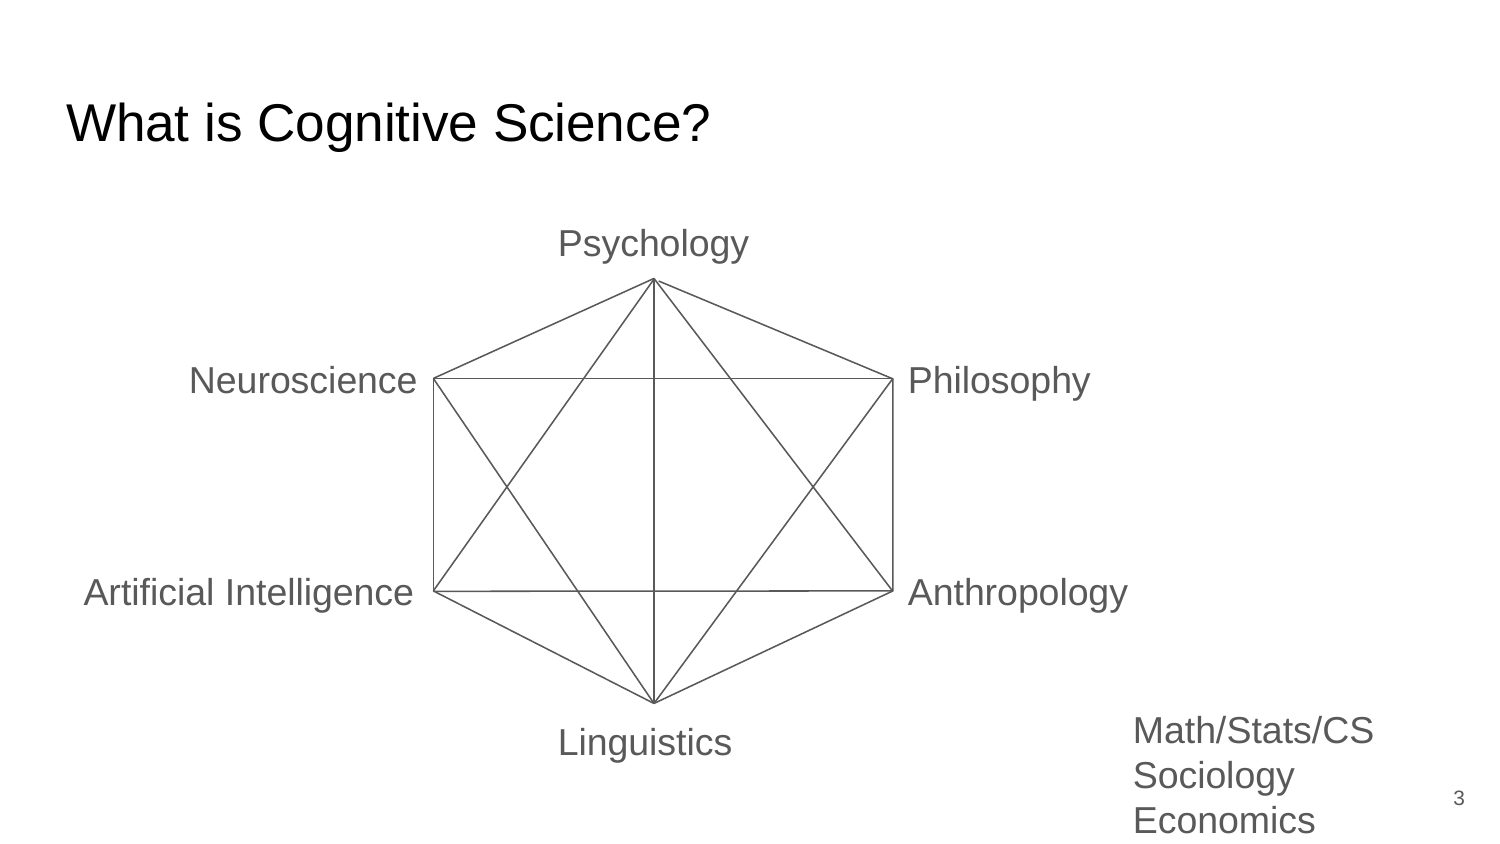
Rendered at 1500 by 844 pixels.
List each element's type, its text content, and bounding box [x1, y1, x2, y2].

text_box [433, 384, 648, 704]
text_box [653, 378, 894, 704]
slide_number ‹#› [1457, 764, 1480, 830]
text_box Neuroscience [173, 340, 427, 416]
text_box Artificial Intelligence [68, 553, 427, 629]
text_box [655, 278, 894, 377]
text_box Linguistics [542, 713, 766, 779]
text_box Math/Stats/CS Sociology Economics [1117, 690, 1457, 844]
text_box Philosophy [899, 340, 1116, 416]
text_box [433, 278, 652, 377]
text_box Anthropology [899, 553, 1153, 629]
title What is Cognitive Science? [51, 72, 1449, 167]
text_box Psychology [542, 203, 766, 277]
